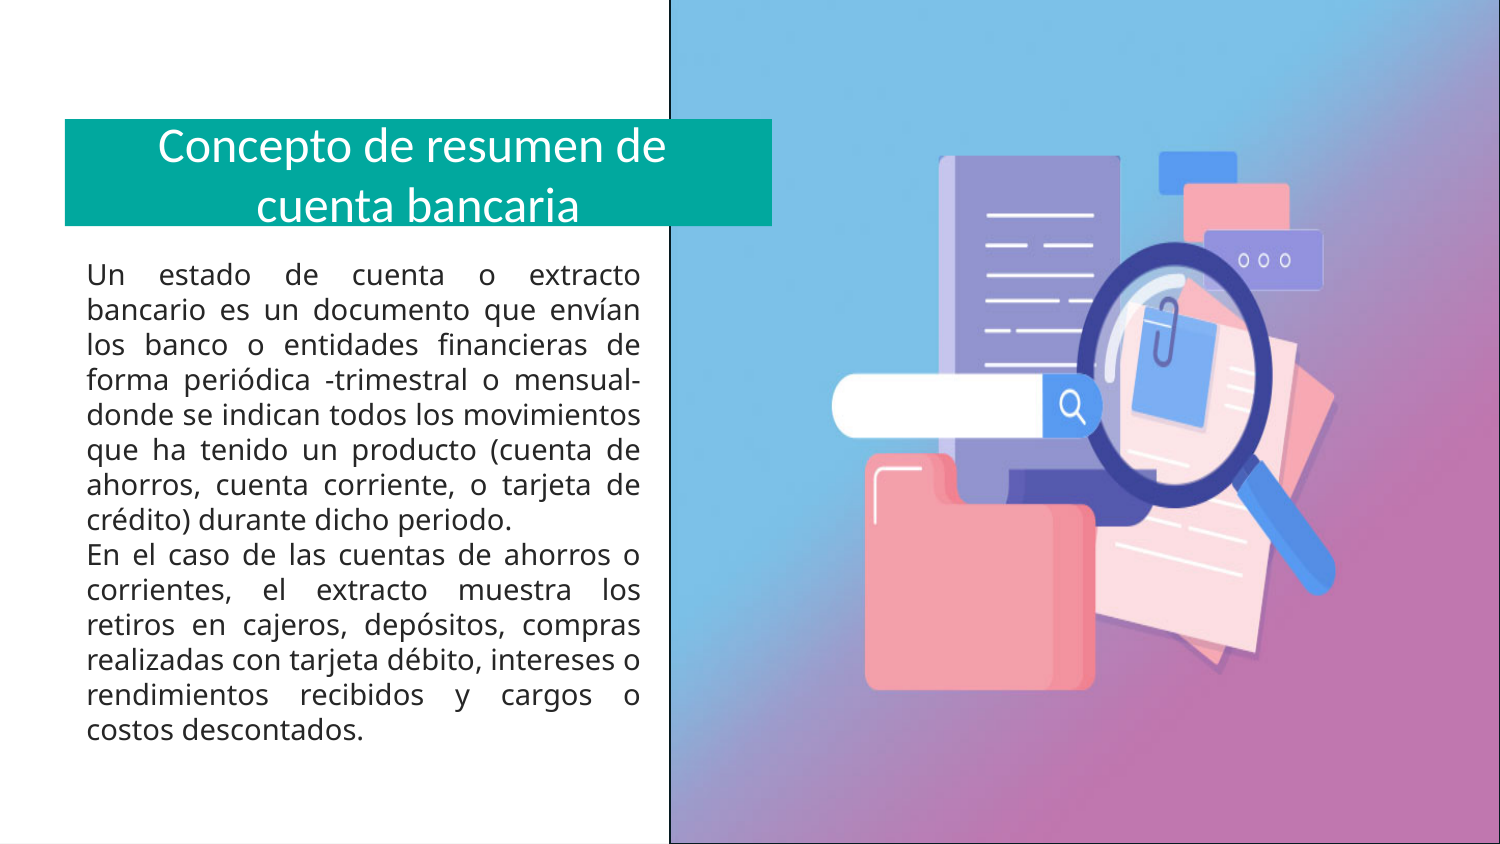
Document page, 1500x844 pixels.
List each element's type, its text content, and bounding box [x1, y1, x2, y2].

text_box Concepto de resumen de cuenta bancaria [63, 117, 774, 228]
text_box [244, 367, 279, 403]
text_box Un estado de cuenta o extracto bancario es un documento que envían los banco o entidades financieras de forma periódica -trimestral o mensual- donde se indican todos los movimientos que ha tenido un producto (cuenta de ahorros, cuenta corriente, o tarjeta de crédito) durante dicho periodo. En el caso de las cuentas de ahorros o corrientes, el extracto muestra los retiros en cajeros, depósitos, compras realizadas con tarjeta débito, intereses o rendimientos recibidos y cargos o costos descontados. [86, 256, 642, 746]
text_box [668, 0, 1500, 844]
